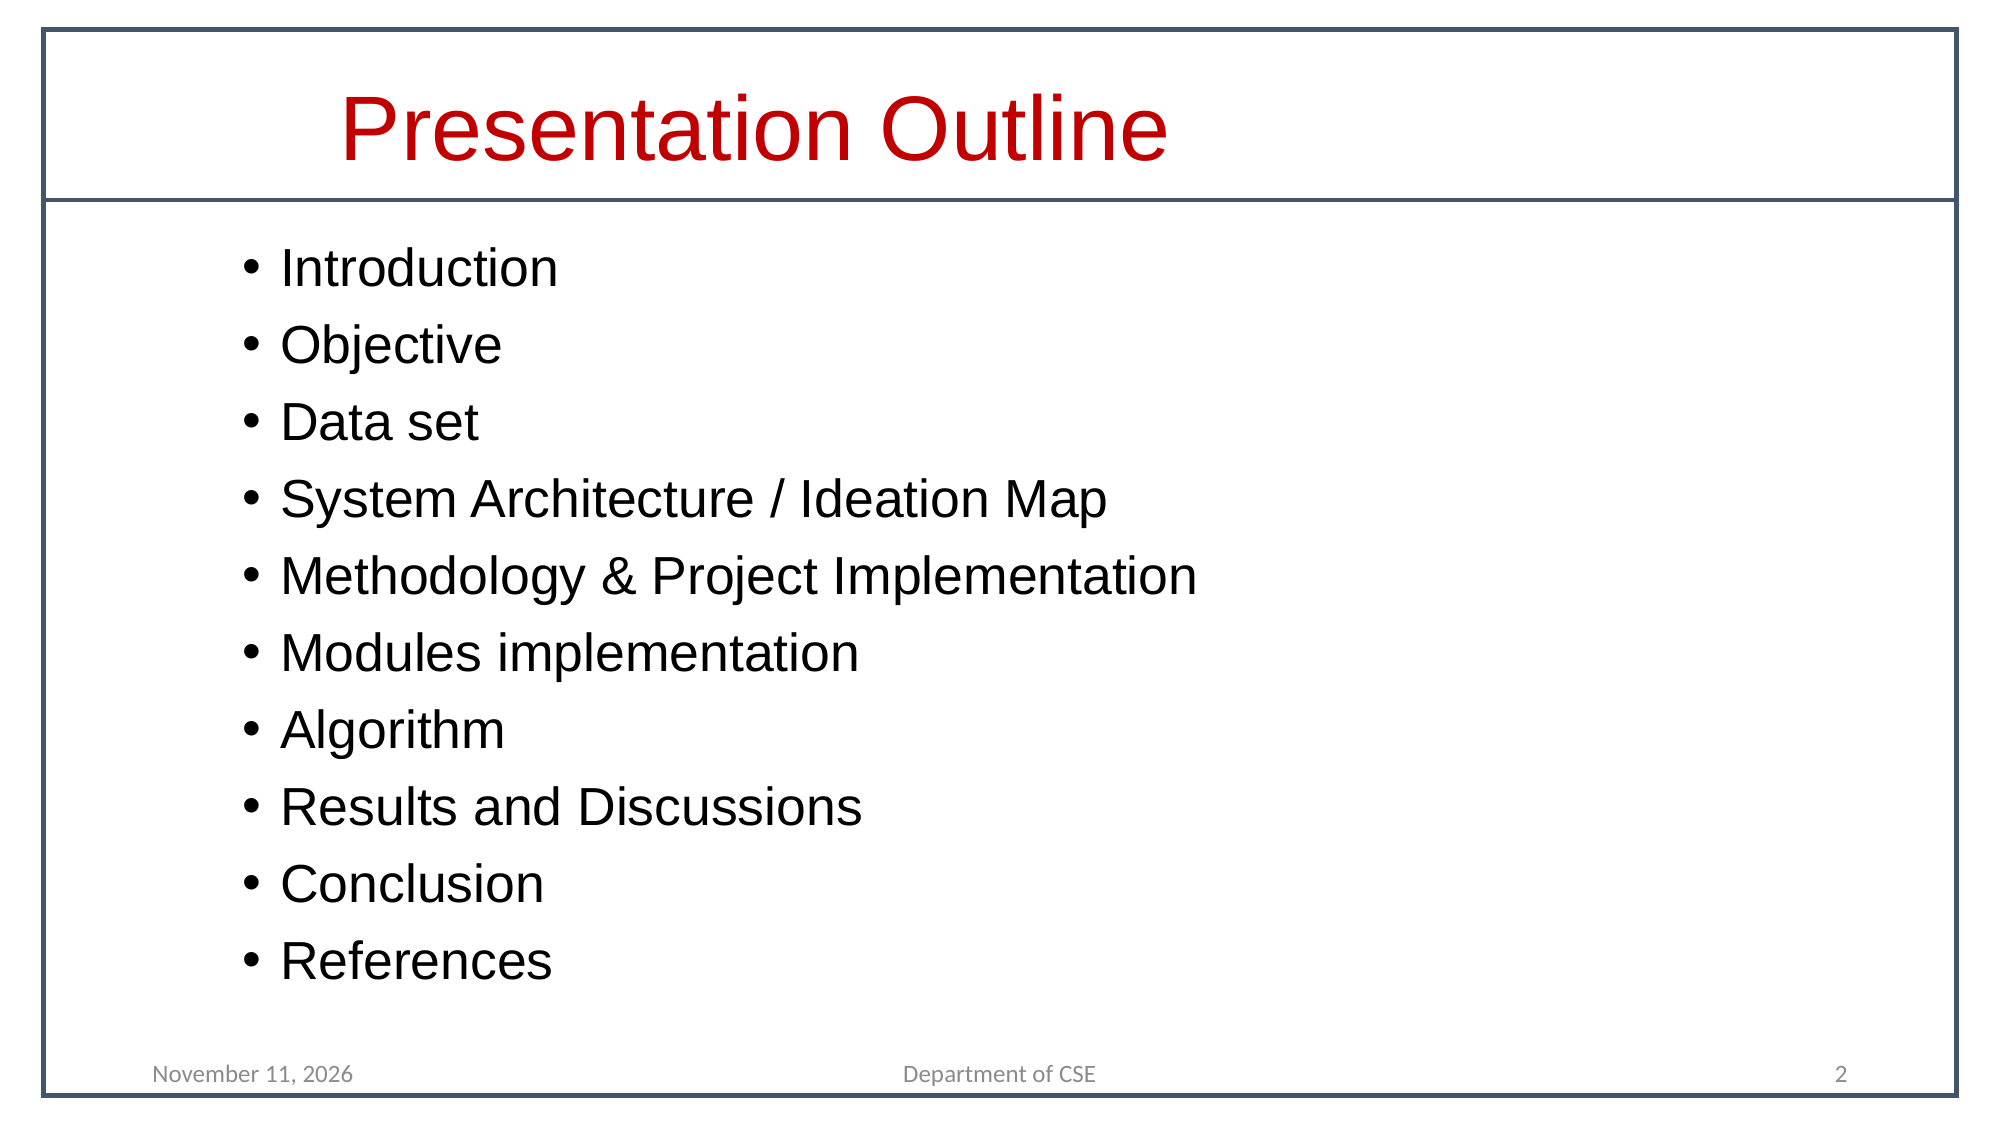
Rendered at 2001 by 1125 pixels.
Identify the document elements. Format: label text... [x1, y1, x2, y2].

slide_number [137, 1096, 588, 1103]
text_box [42, 28, 1958, 1096]
slide_number 2 [1412, 1096, 1863, 1103]
footer Department of CSE [662, 1096, 1338, 1103]
